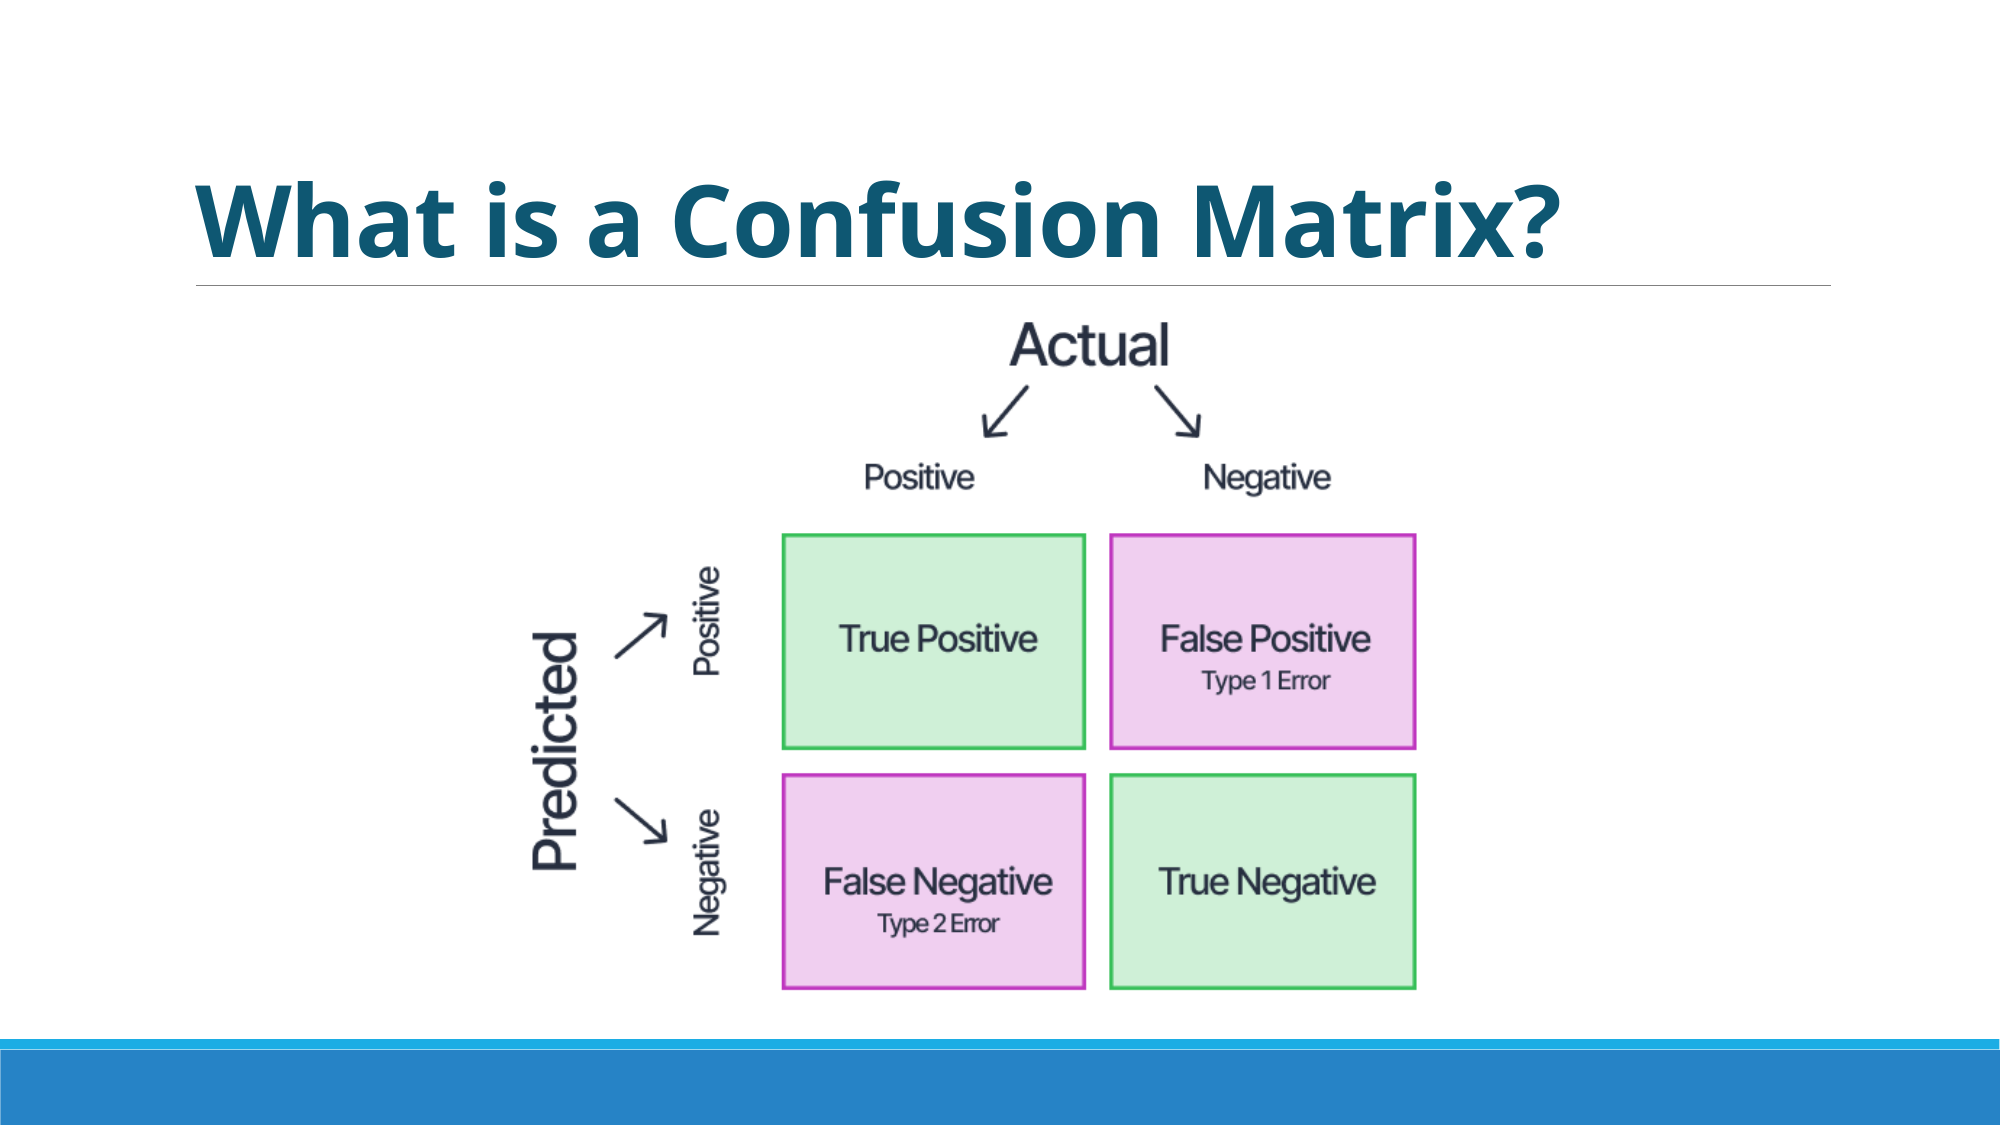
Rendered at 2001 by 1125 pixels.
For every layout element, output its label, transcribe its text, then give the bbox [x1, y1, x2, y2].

title What is a Confusion Matrix? [180, 47, 1830, 285]
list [508, 310, 1455, 1023]
